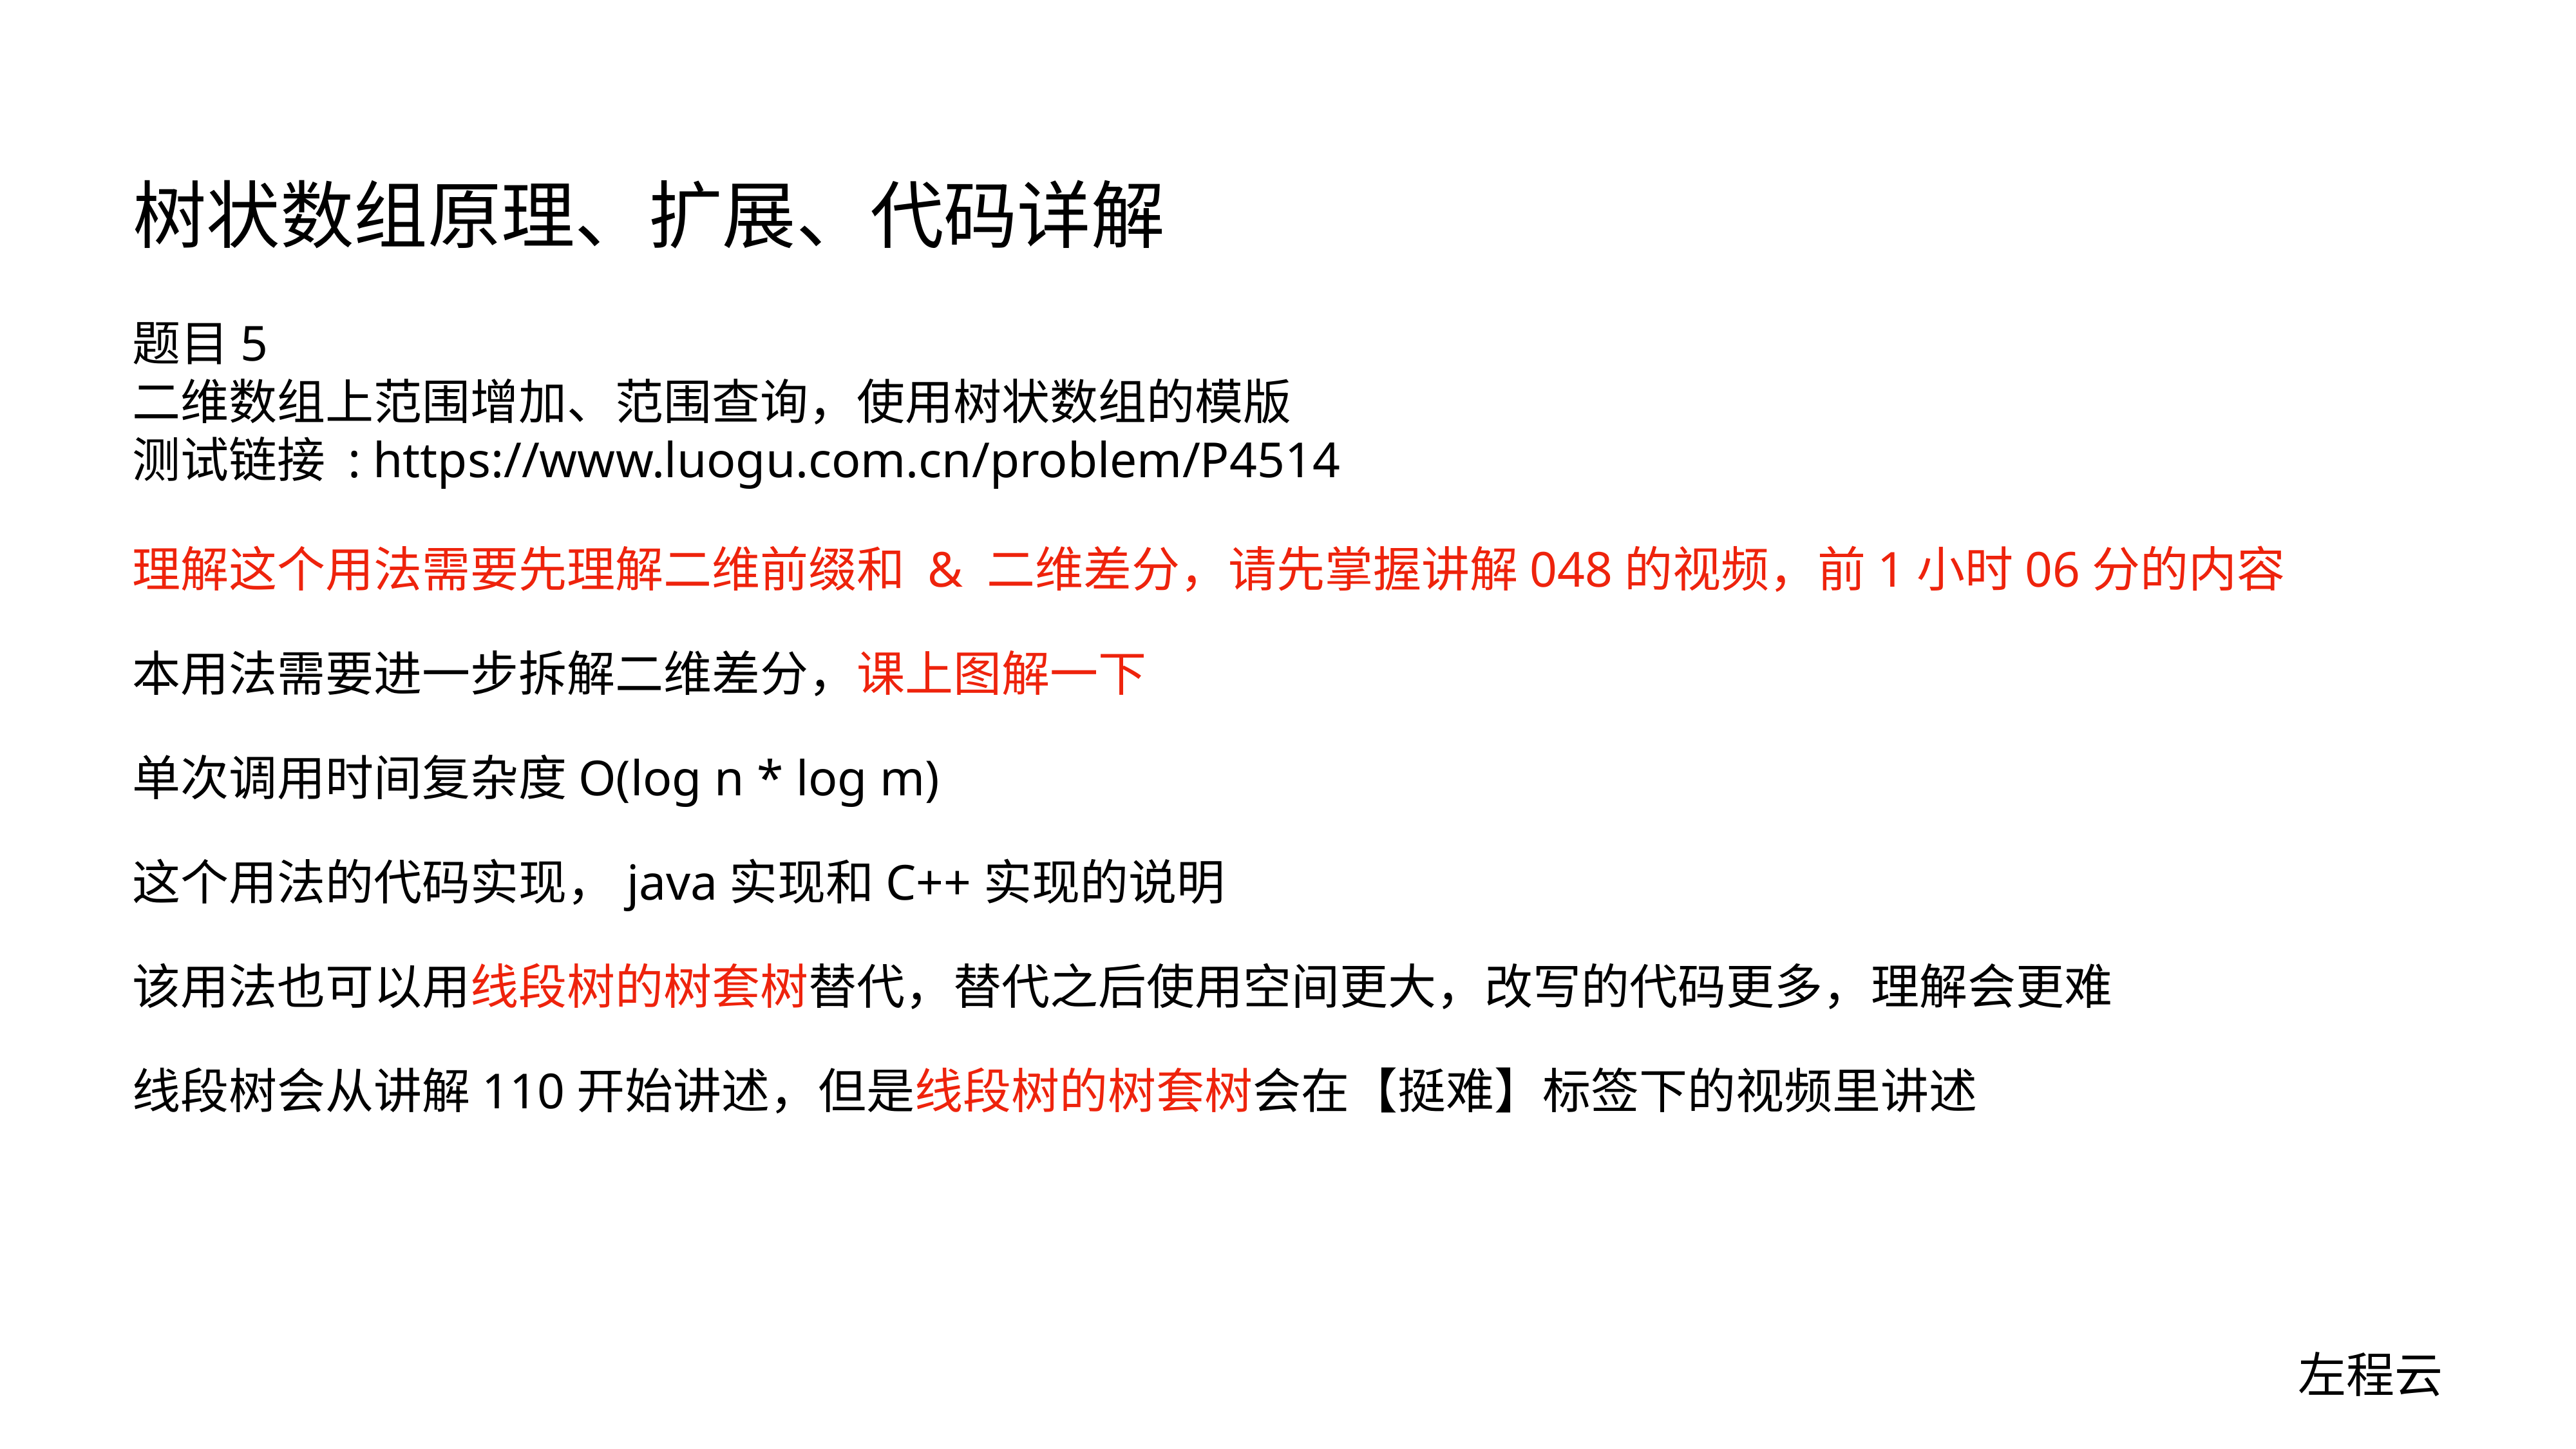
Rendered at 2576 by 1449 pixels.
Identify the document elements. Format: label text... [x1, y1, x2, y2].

text_box 题目5 二维数组上范围增加、范围查询，使用树状数组的模版 测试链接 : https://www.luogu.com.cn/problem/P4514 理解这个用法需要先理解二维前缀和 & 二维差分，请先掌握讲解048的视频，前1小时06分的内容 本用法需要进一步拆解二维差分，课上图解一下 单次调用时间复杂度O(log n * log m) 这个用法的代码实现，java实现和C++实现的说明 该用法也可以用线段树的树套树替代，替代之后使用空间更大，改写的代码更多，理解会更难 线段树会从讲解110开始讲述，但是线段树的树套树会在【挺难】标签下的视频里讲述 [127, 314, 2449, 1304]
title 树状数组原理、扩展、代码详解 [127, 48, 2449, 263]
text_box 左程云 [127, 1339, 2449, 1408]
